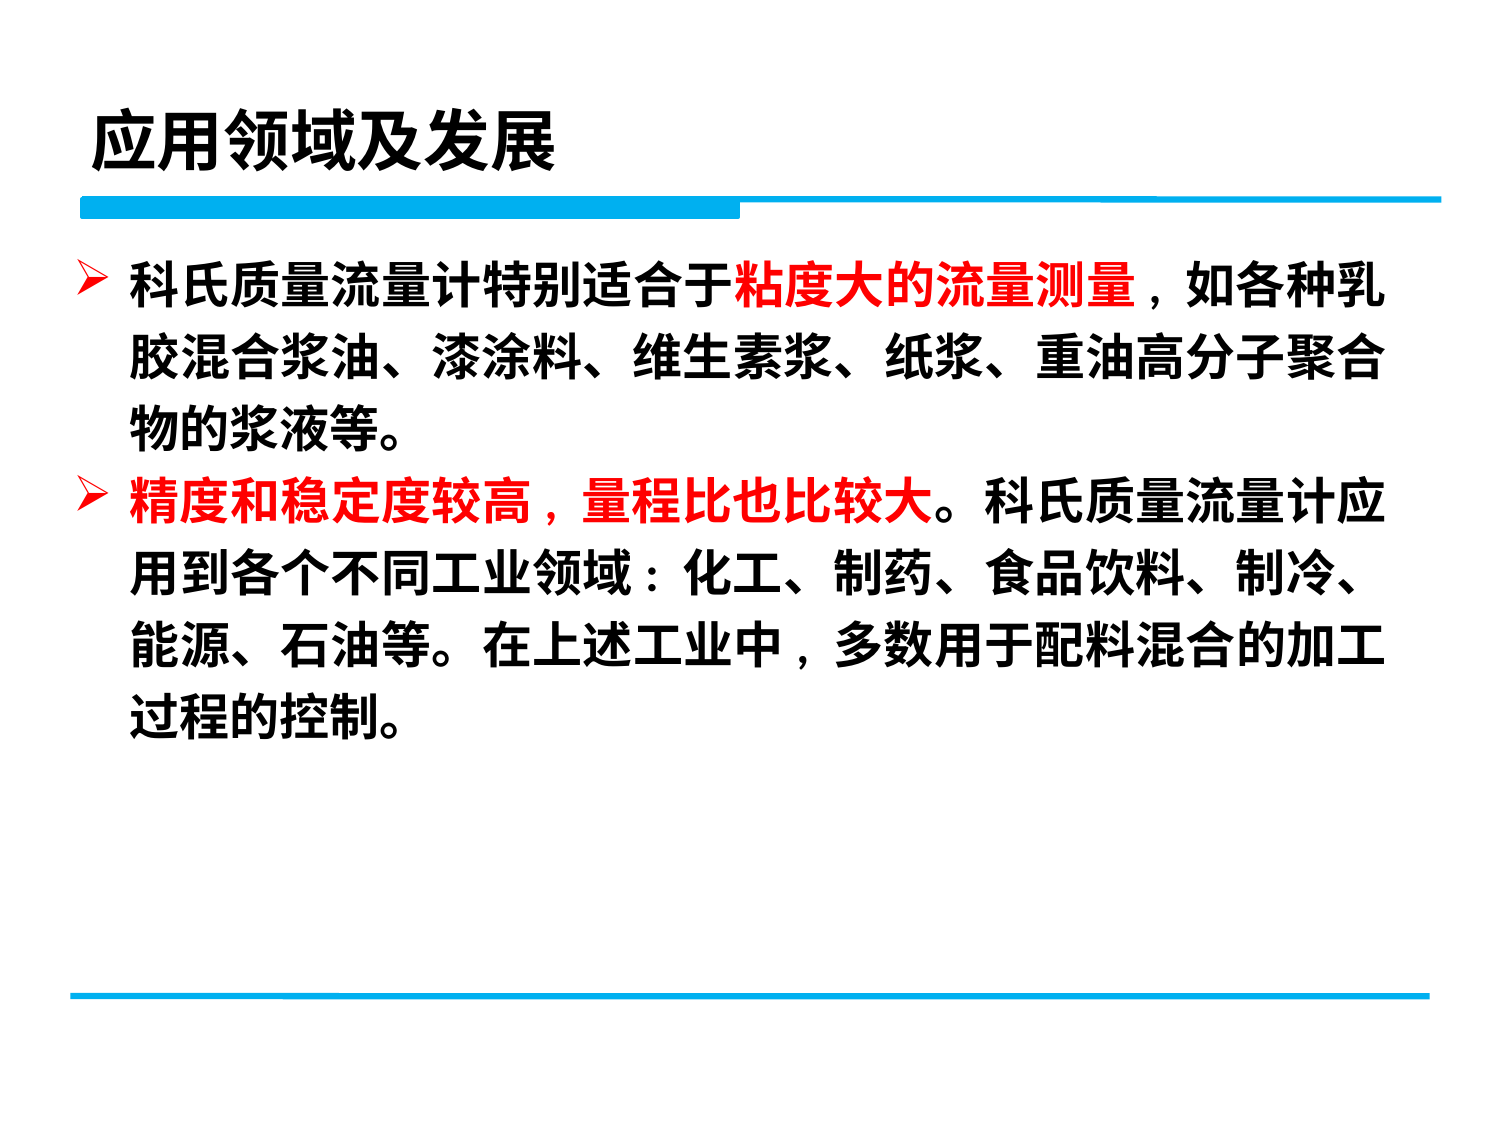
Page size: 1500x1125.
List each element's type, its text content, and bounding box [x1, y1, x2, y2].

list 科氏质量流量计特别适合于粘度大的流量测量, 如各种乳胶混合浆油、漆涂料、维生素浆、纸浆、重油高分子聚合物的浆液等。 精度和稳定度较高, 量程比也比较大。科氏质量流量计应用到各个不同工业领域: 化工、制药、食品饮料、制冷、能源、石油等。在上述工业中, 多数用于配料混合的加工过程的控制。 [58, 234, 1402, 978]
title 应用领域及发展 [74, 44, 1426, 233]
